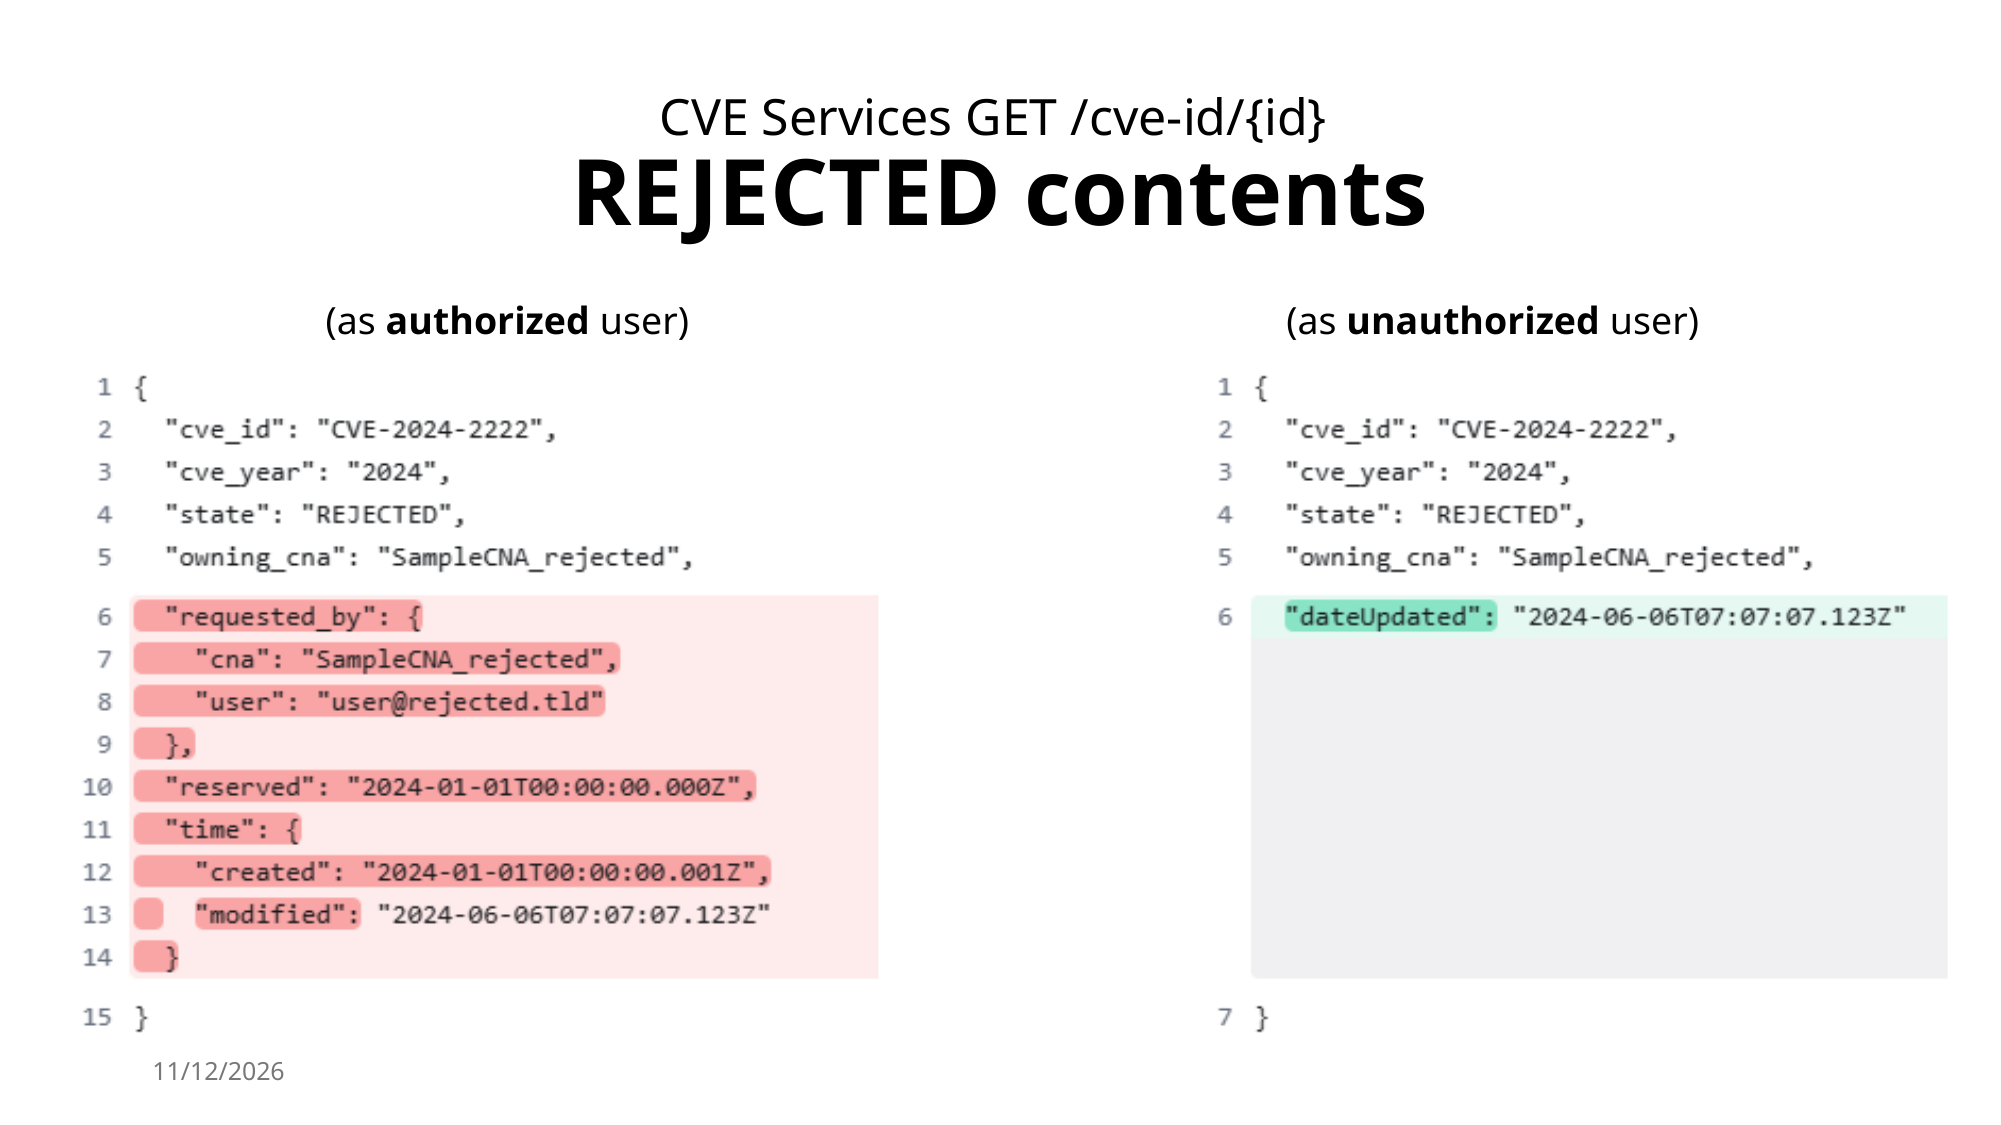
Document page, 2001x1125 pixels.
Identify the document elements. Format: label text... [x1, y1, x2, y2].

picture [1195, 349, 1949, 1044]
text_box (as authorized user) (as unauthorized user) [0, 289, 2000, 394]
title CVE Services GET /cve-id/{id} REJECTED contents [137, 59, 1863, 278]
picture [62, 349, 879, 1044]
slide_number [137, 1044, 588, 1103]
